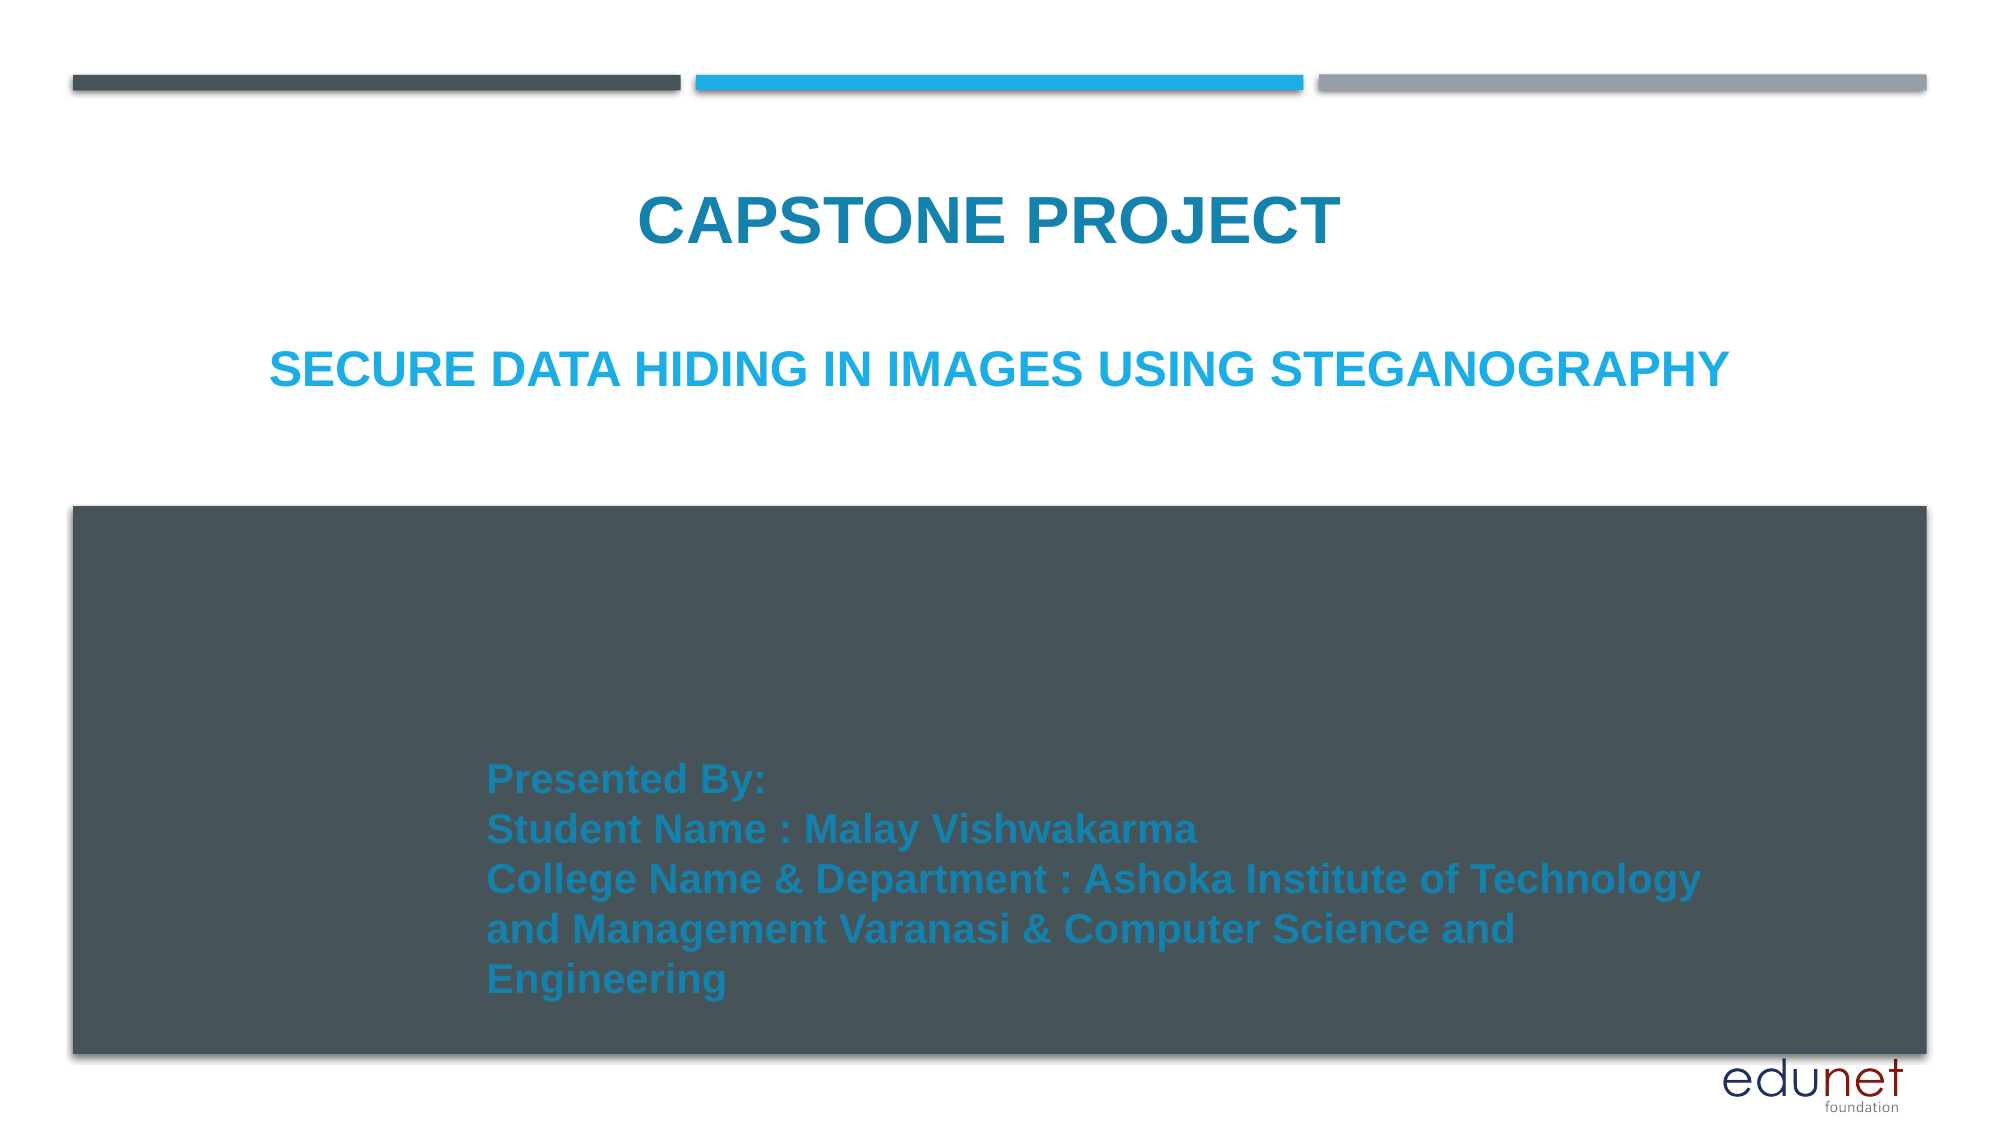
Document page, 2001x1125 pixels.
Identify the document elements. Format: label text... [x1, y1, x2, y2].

picture [1719, 1056, 1905, 1116]
title Secure data hiding in images using steganography [249, 265, 1750, 405]
text_box Presented By: Student Name : Malay Vishwakarma College Name & Department : Ashoka Institute of Technology and Management Varanasi & Computer Science and Engineering [471, 744, 1781, 1060]
text_box CAPSTONE PROJECT [0, 169, 2000, 265]
